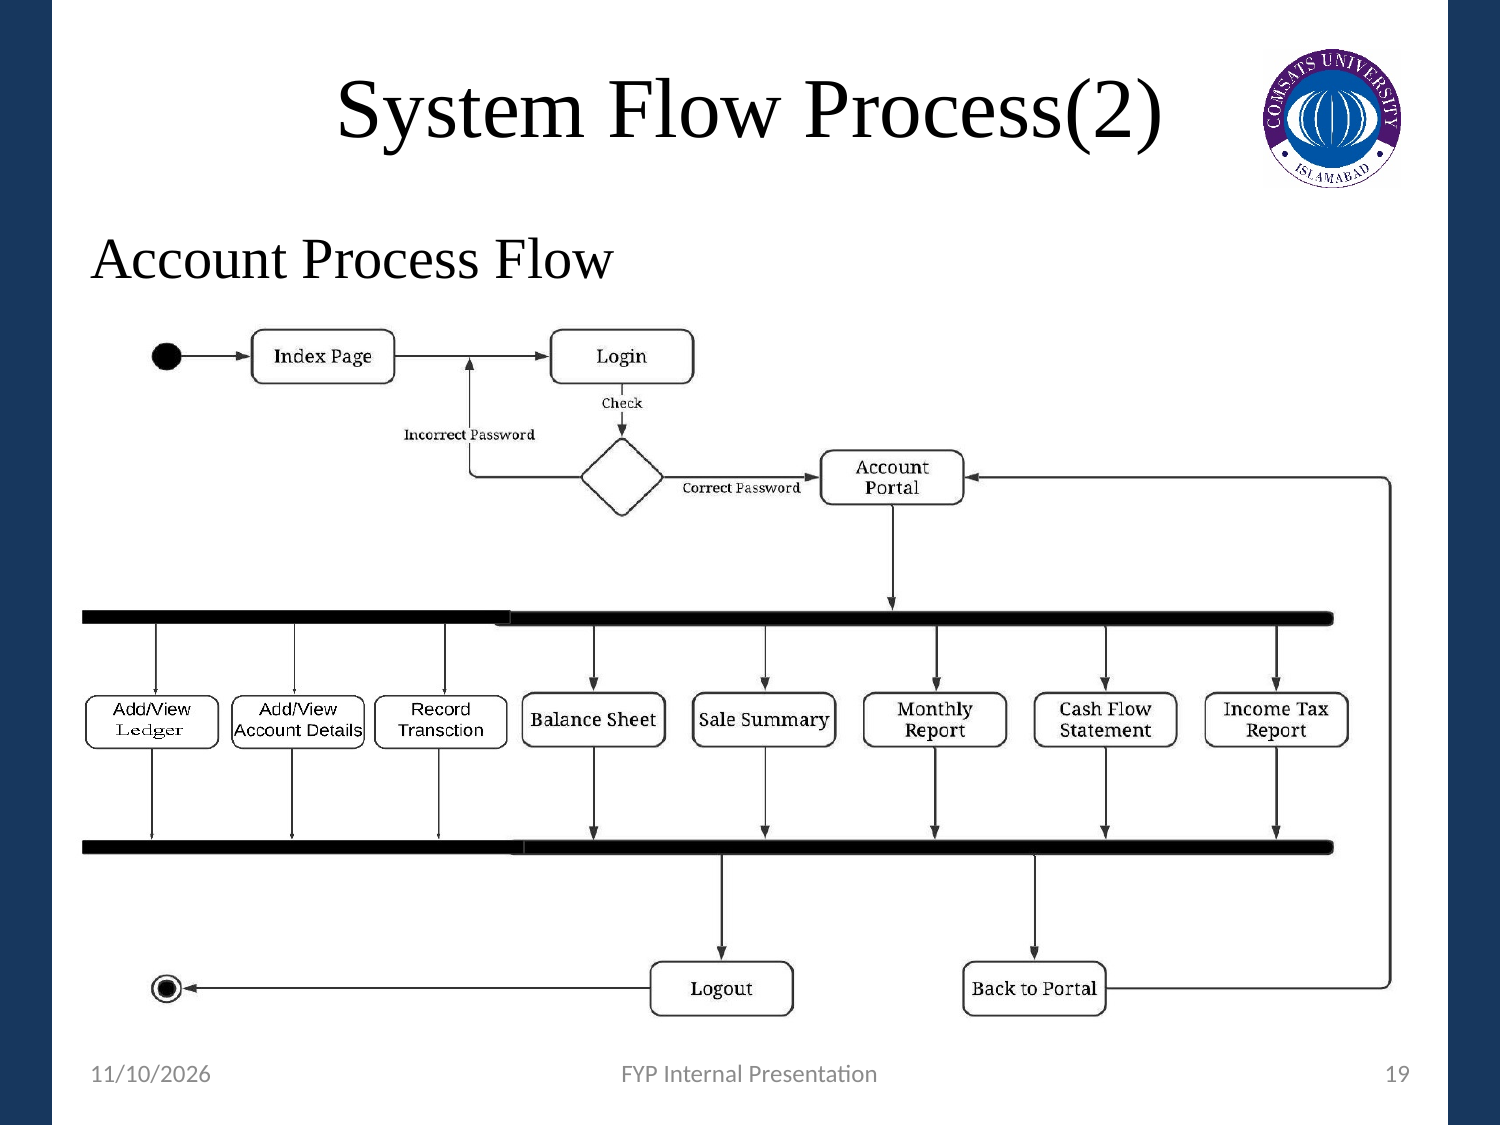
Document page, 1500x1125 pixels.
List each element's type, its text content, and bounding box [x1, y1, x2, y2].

slide_number 19 [1074, 1057, 1425, 1103]
picture [1262, 49, 1402, 188]
text_box [0, 0, 52, 1125]
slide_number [75, 1057, 425, 1103]
picture [74, 296, 1426, 1049]
list Account Process Flow [75, 212, 1425, 295]
title System Flow Process(2) [75, 45, 1425, 163]
footer FYP Internal Presentation [512, 1058, 988, 1103]
text_box [1448, 0, 1500, 1125]
